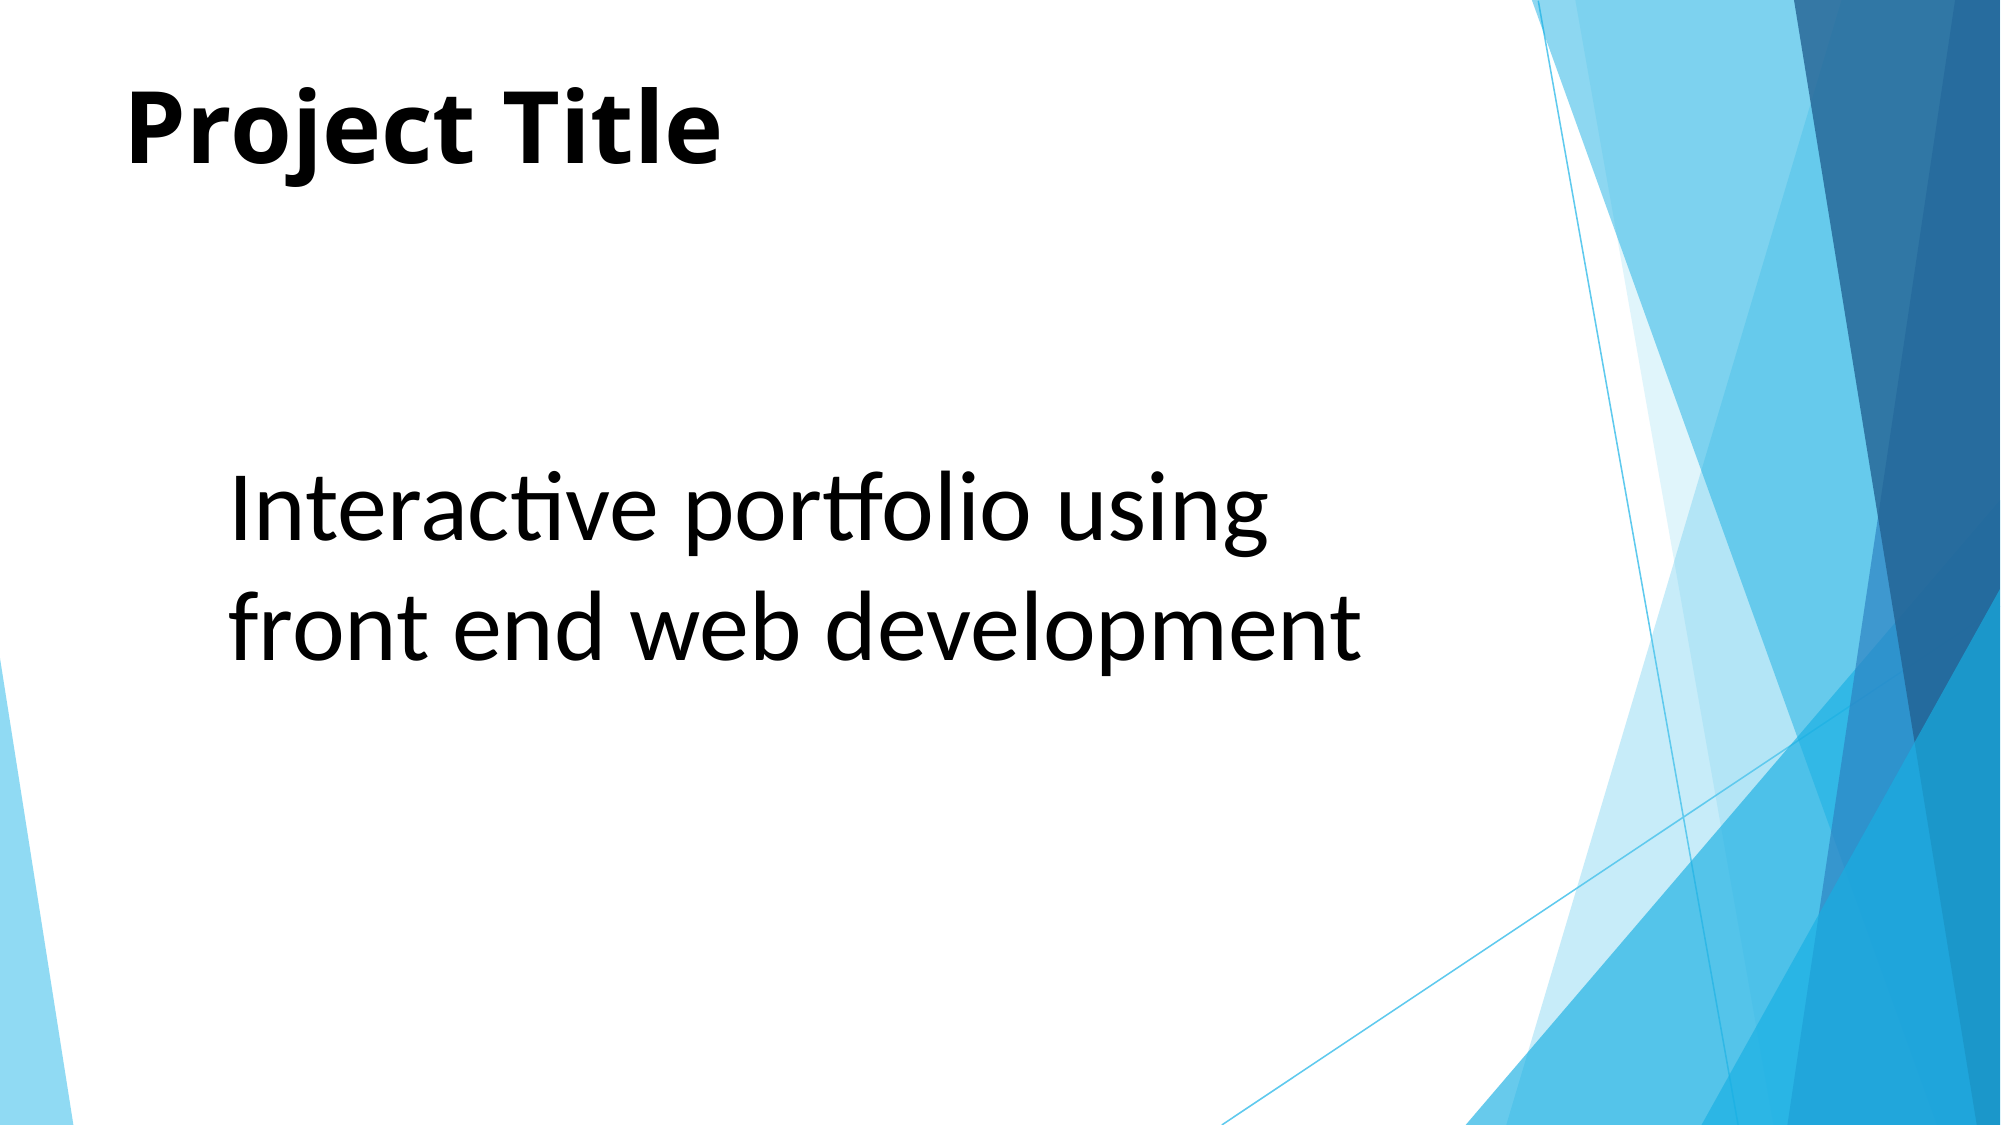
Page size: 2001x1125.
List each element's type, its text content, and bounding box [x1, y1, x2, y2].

title Project Title [123, 63, 1665, 252]
text_box Interactive portfolio using front end web development [213, 425, 1386, 696]
